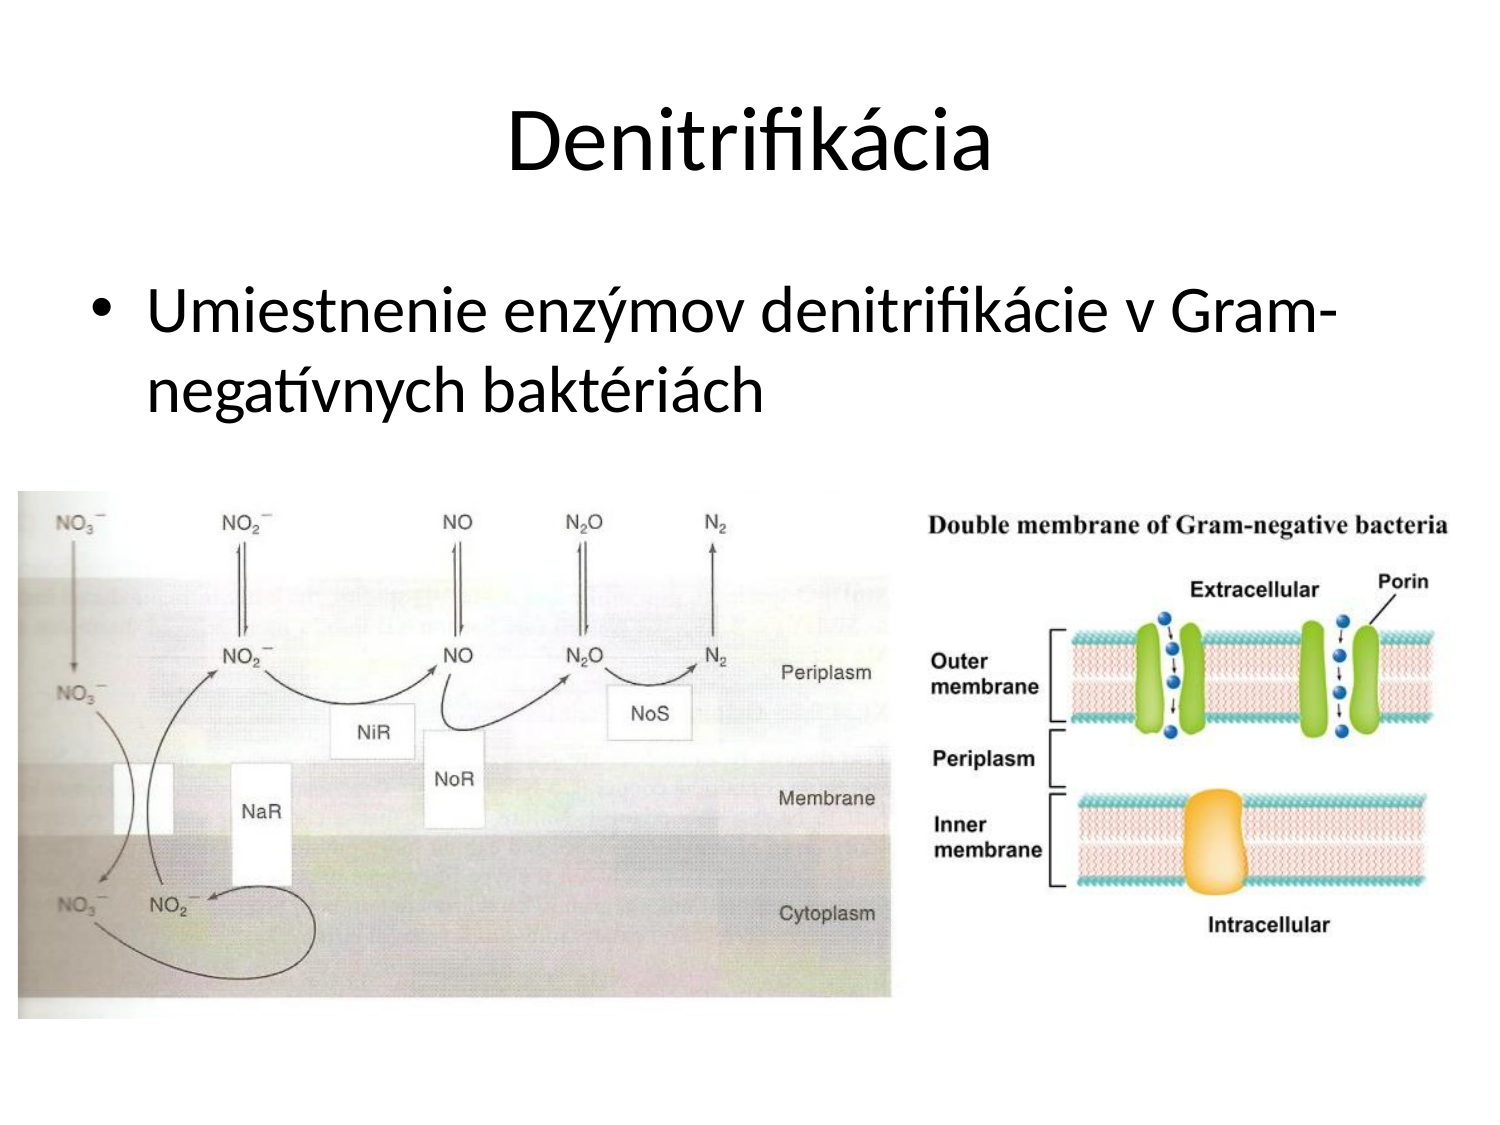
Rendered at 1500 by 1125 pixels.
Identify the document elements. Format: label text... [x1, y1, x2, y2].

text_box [17, 491, 1495, 1020]
title Denitrifikácia [501, 37, 998, 228]
text_box Umiestnenie enzýmov denitrifikácie v Gram- negatívnych baktériách [87, 263, 1349, 426]
